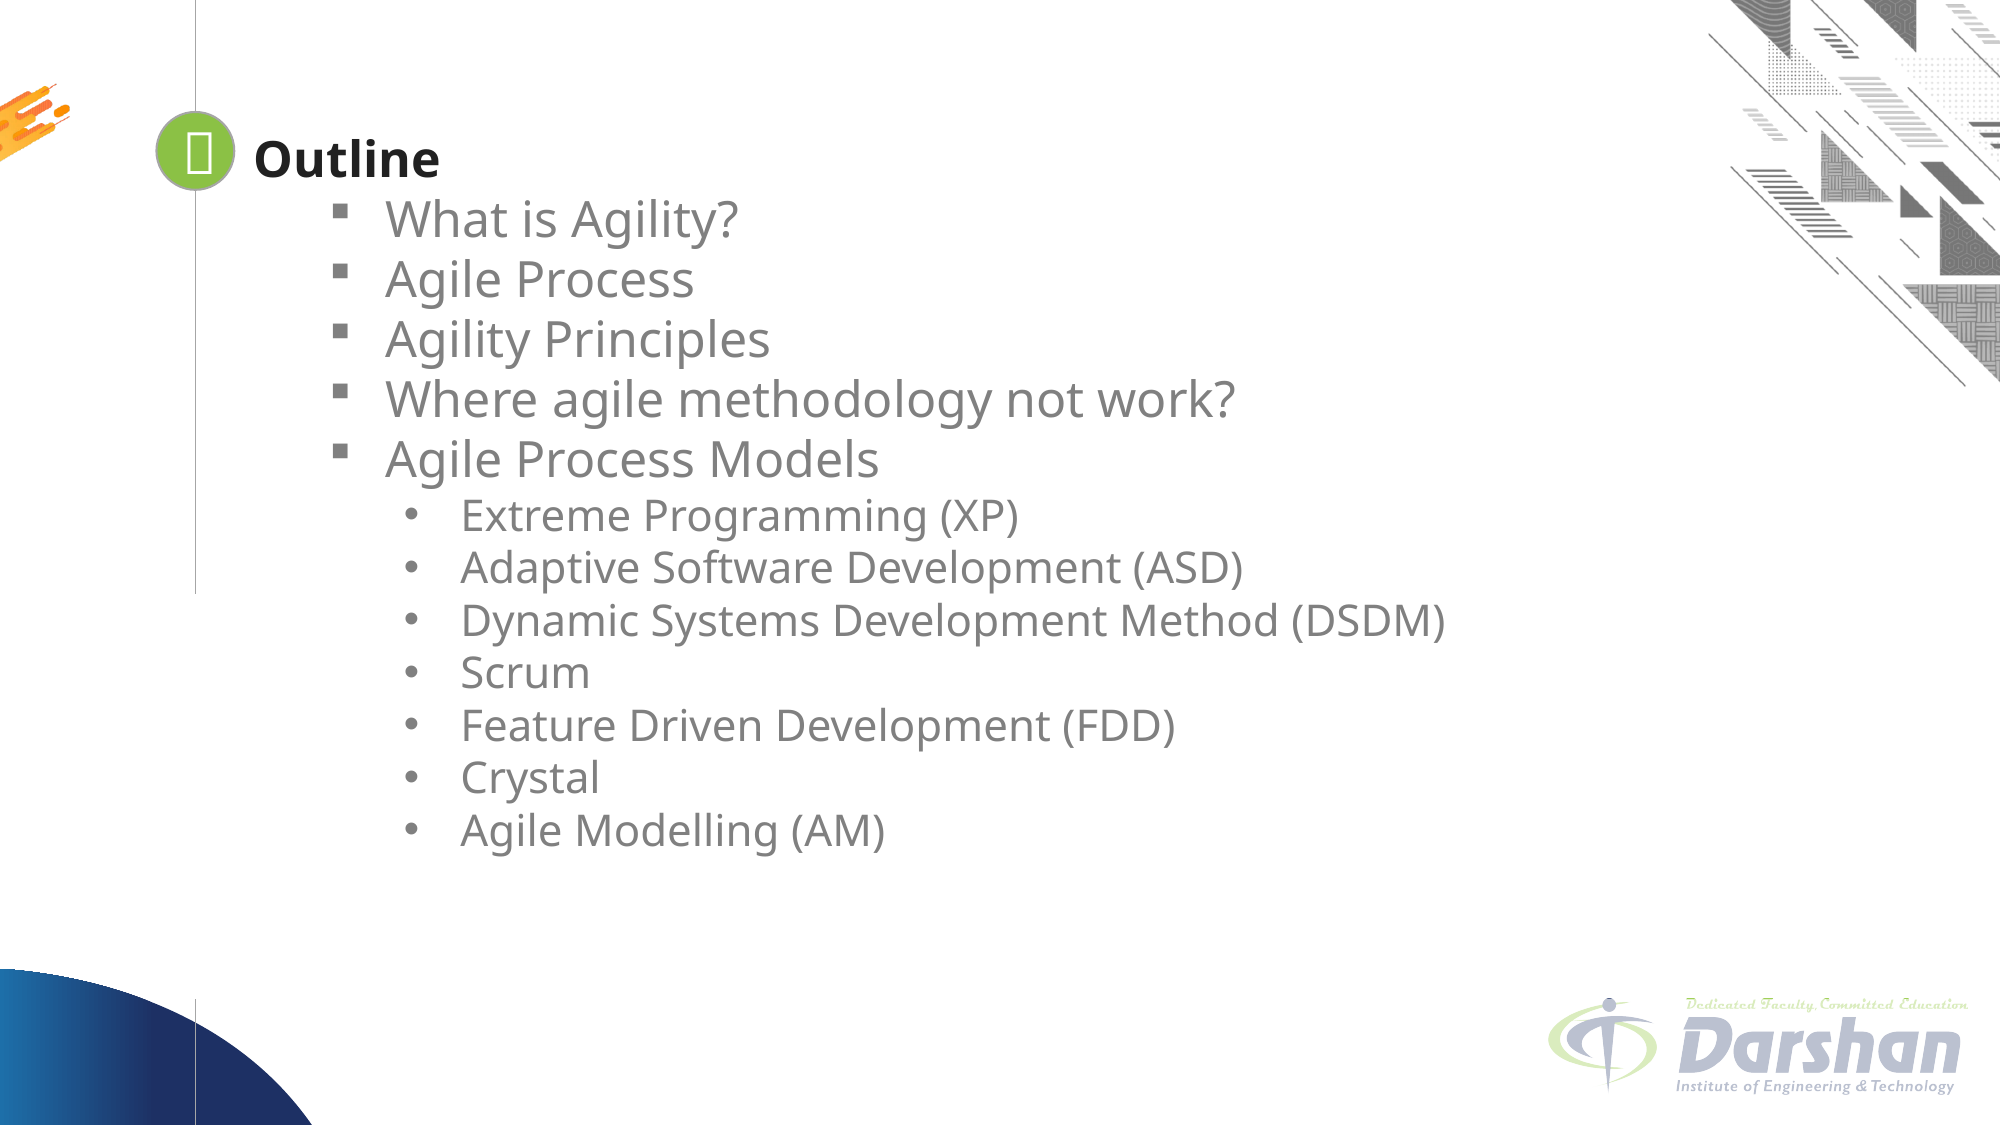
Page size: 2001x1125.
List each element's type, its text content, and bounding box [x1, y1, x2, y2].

text_box  [155, 110, 236, 191]
text_box Outline What is Agility? Agile Process Agility Principles Where agile methodology not work? Agile Process Models Extreme Programming (XP) Adaptive Software Development (ASD) Dynamic Systems Development Method (DSDM) Scrum Feature Driven Development (FDD) Crystal Agile Modelling (AM) [239, 120, 1834, 923]
picture [0, 65, 90, 193]
